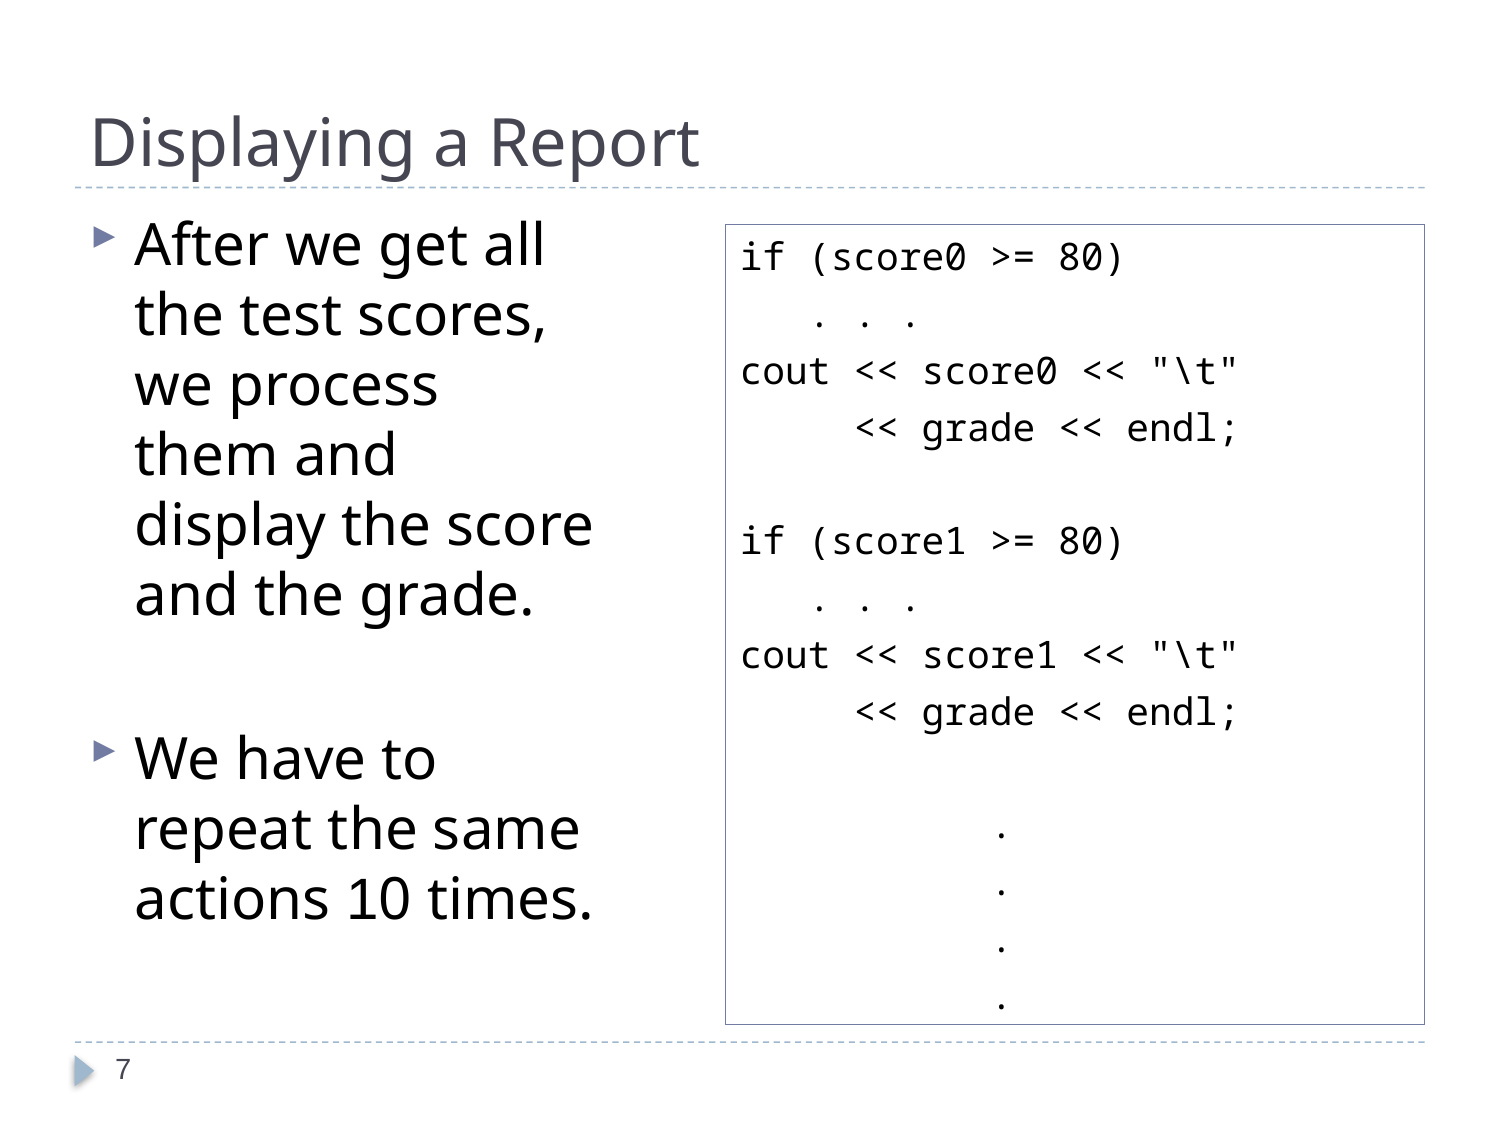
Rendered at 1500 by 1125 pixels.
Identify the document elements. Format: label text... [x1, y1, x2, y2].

slide_number 7 [100, 1042, 426, 1103]
list After we get all the test scores, we process them and display the score and the grade. We have to repeat the same actions 10 times. [75, 200, 613, 1050]
title Displaying a Report [75, 24, 1425, 188]
text_box if (score0 >= 80) . . . cout << score0 << "\t" << grade << endl; if (score1 >= 80) . . . cout << score1 << "\t" << grade << endl; . . . . [725, 224, 1425, 1025]
